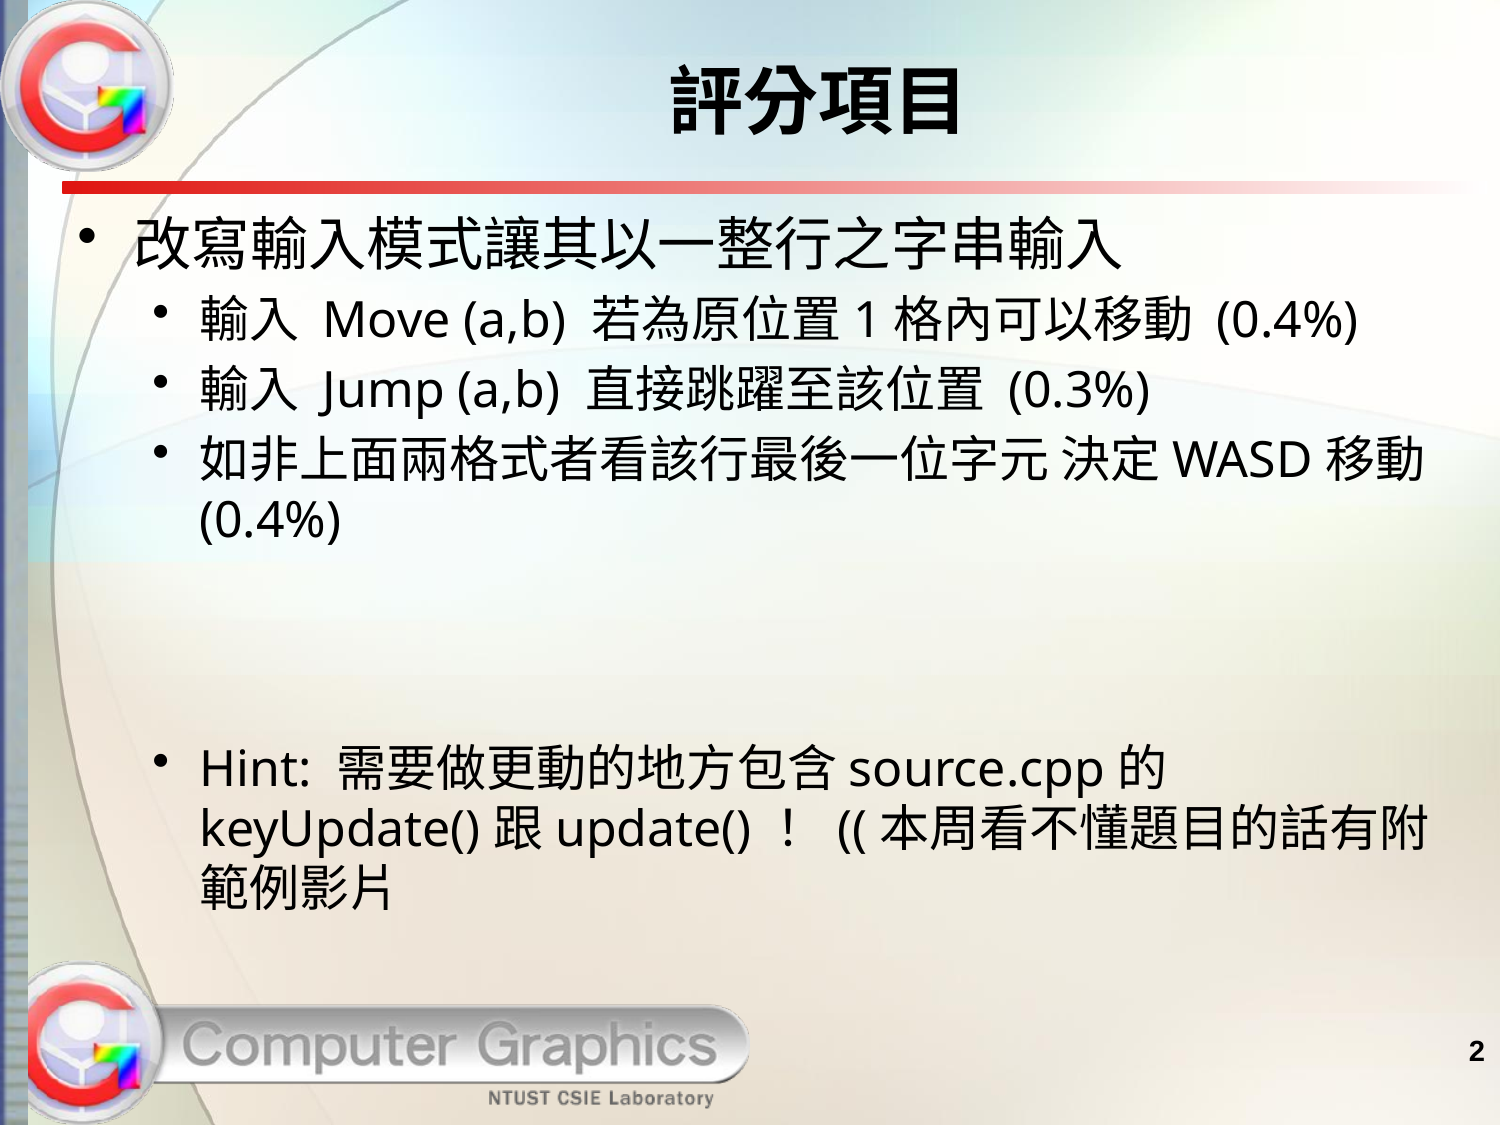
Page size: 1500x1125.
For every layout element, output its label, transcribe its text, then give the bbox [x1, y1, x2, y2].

title 評分項目 [174, 35, 1463, 161]
picture [0, 0, 1500, 1125]
list 改寫輸入模式讓其以一整行之字串輸入 輸入 Move (a,b) 若為原位置1格內可以移動 (0.4%) 輸入 Jump (a,b) 直接跳躍至該位置 (0.3%) 如非上面兩格式者看該行最後一位字元 決定WASD移動(0.4%) Hint: 需要做更動的地方包含source.cpp的keyUpdate()跟update()！ ((本周看不懂題目的話有附範例影片 [62, 200, 1463, 1000]
slide_number 2 [1187, 1025, 1500, 1063]
